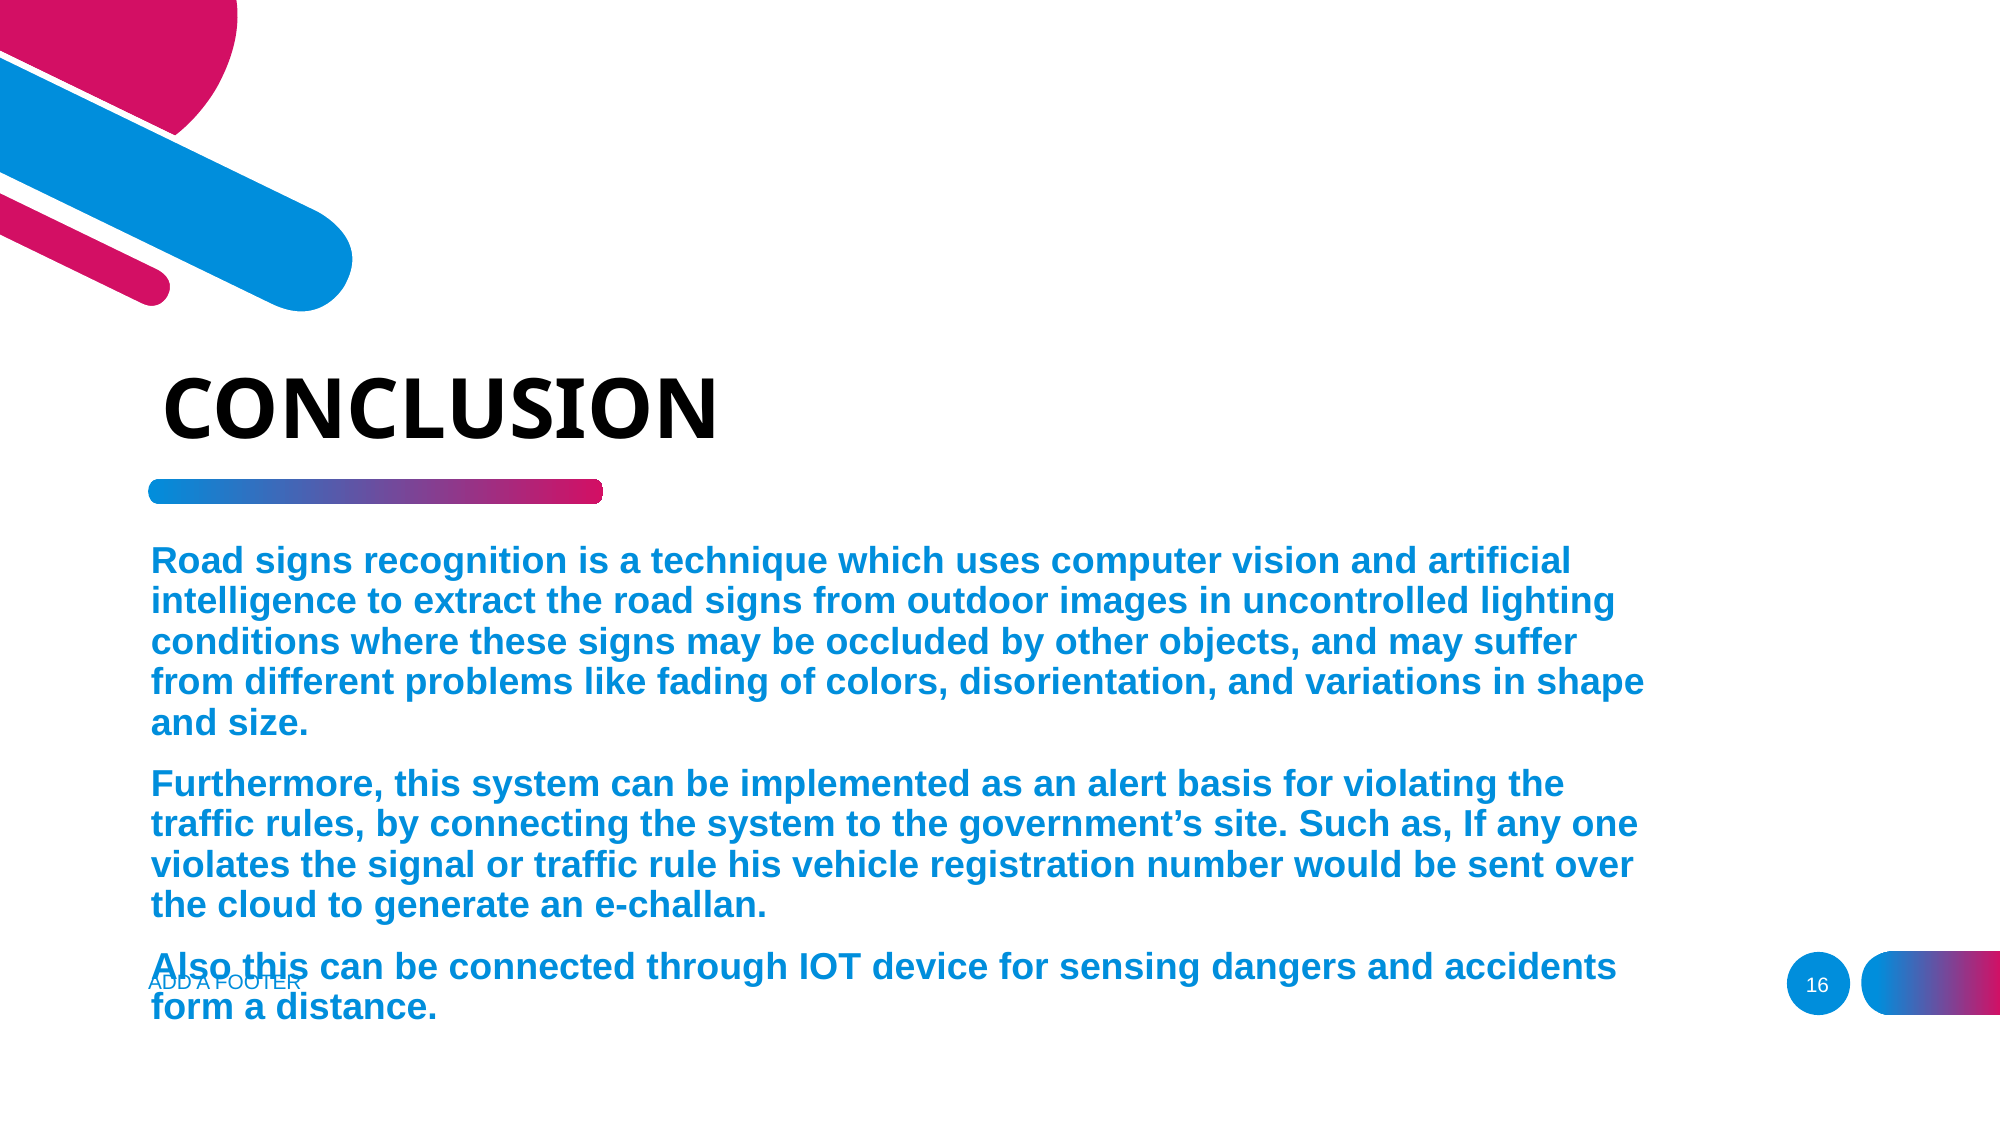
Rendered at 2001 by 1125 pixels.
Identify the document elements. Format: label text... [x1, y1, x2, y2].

title CONCLUSION [146, 353, 1054, 464]
list Road signs recognition is a technique which uses computer vision and artificial intelligence to extract the road signs from outdoor images in uncontrolled lighting conditions where these signs may be occluded by other objects, and may suffer from different problems like fading of colors, disorientation, and variations in shape and size. Furthermore, this system can be implemented as an alert basis for violating the traffic rules, by connecting the system to the government’s site. Such as, If any one violates the signal or traffic rule his vehicle registration number would be sent over the cloud to generate an e-challan. Also this can be connected through IOT device for sensing dangers and accidents form a distance. [135, 533, 1677, 1052]
slide_number 16 [1772, 954, 1863, 1015]
footer ADD A FOOTER [133, 951, 809, 1011]
